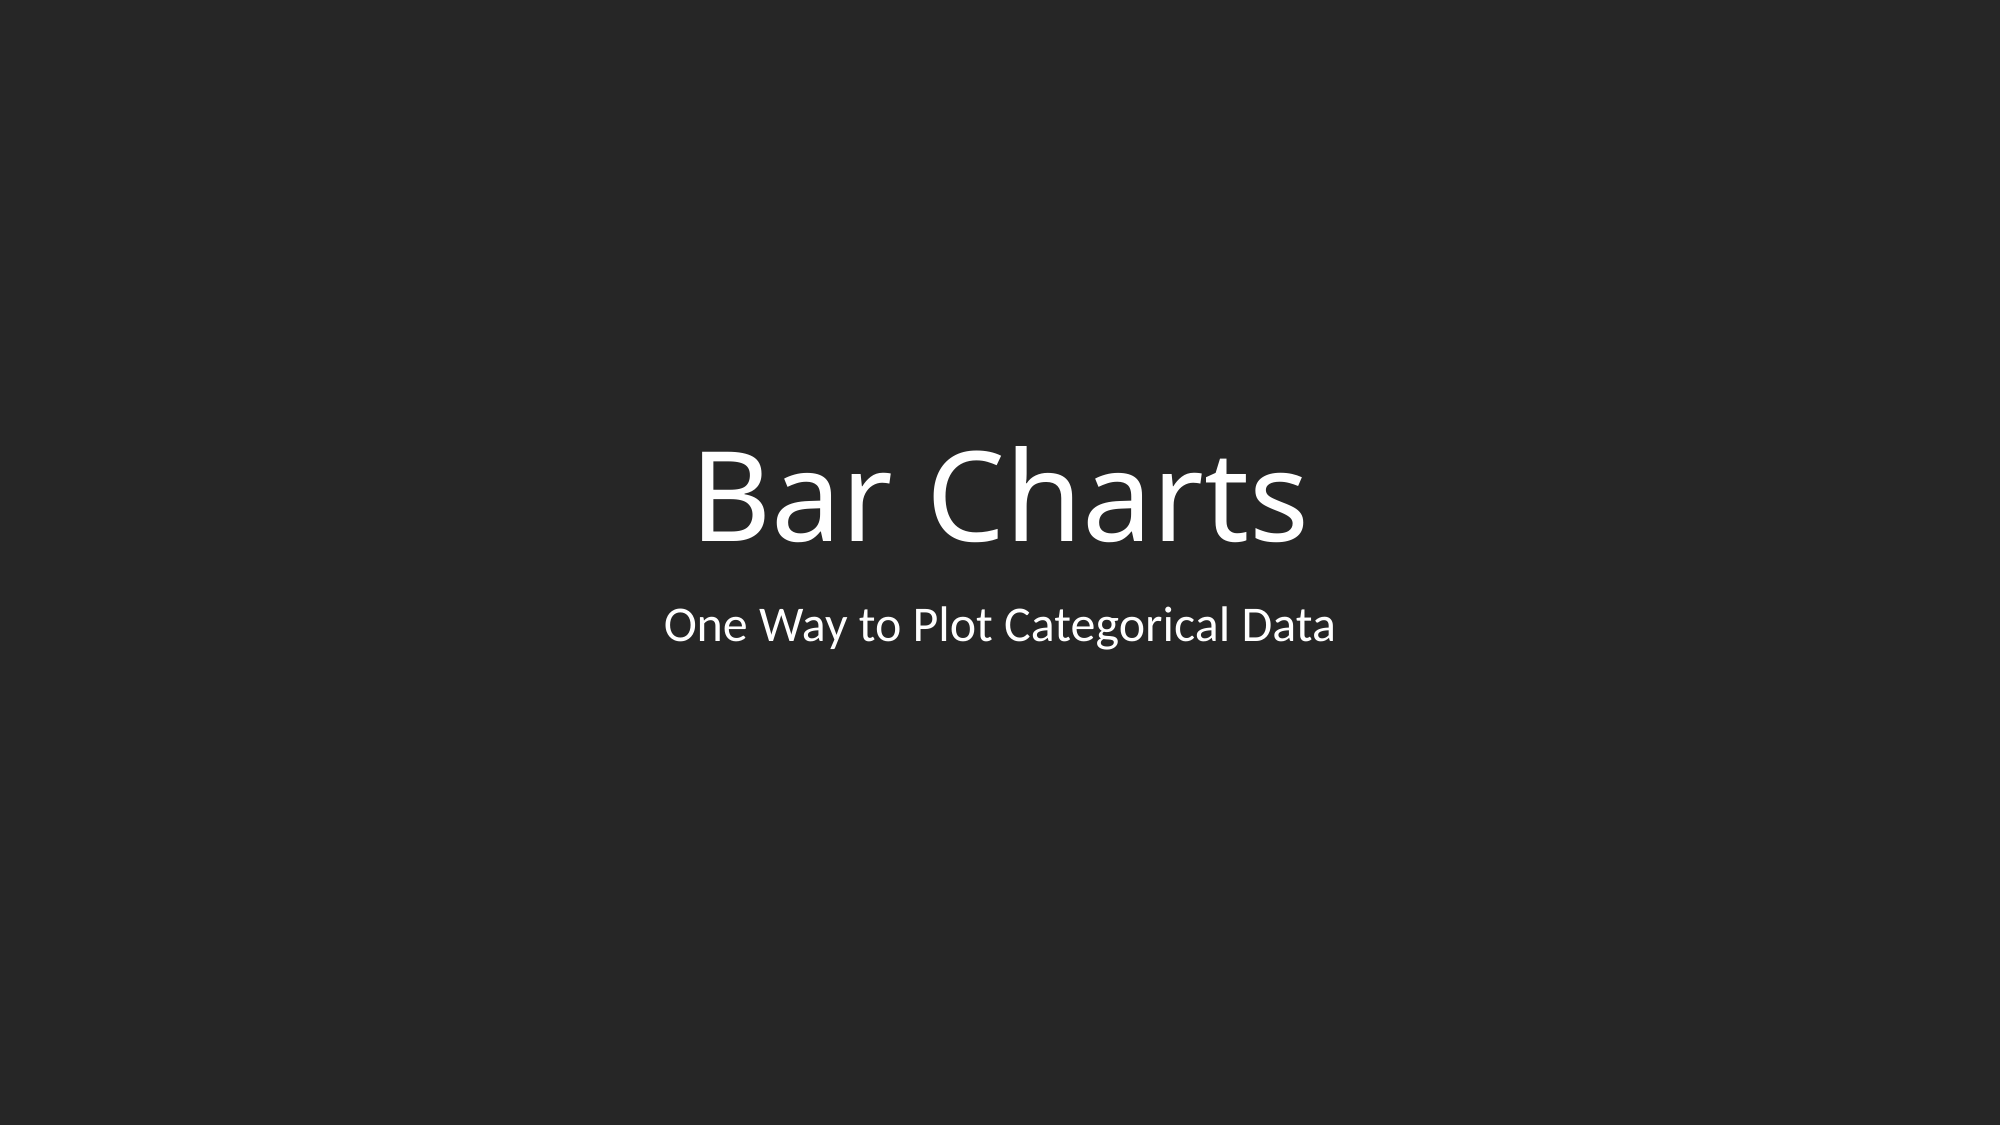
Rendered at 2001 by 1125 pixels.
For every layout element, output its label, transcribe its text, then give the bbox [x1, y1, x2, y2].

title Bar Charts [249, 184, 1750, 576]
subtitle One Way to Plot Categorical Data [249, 590, 1750, 863]
